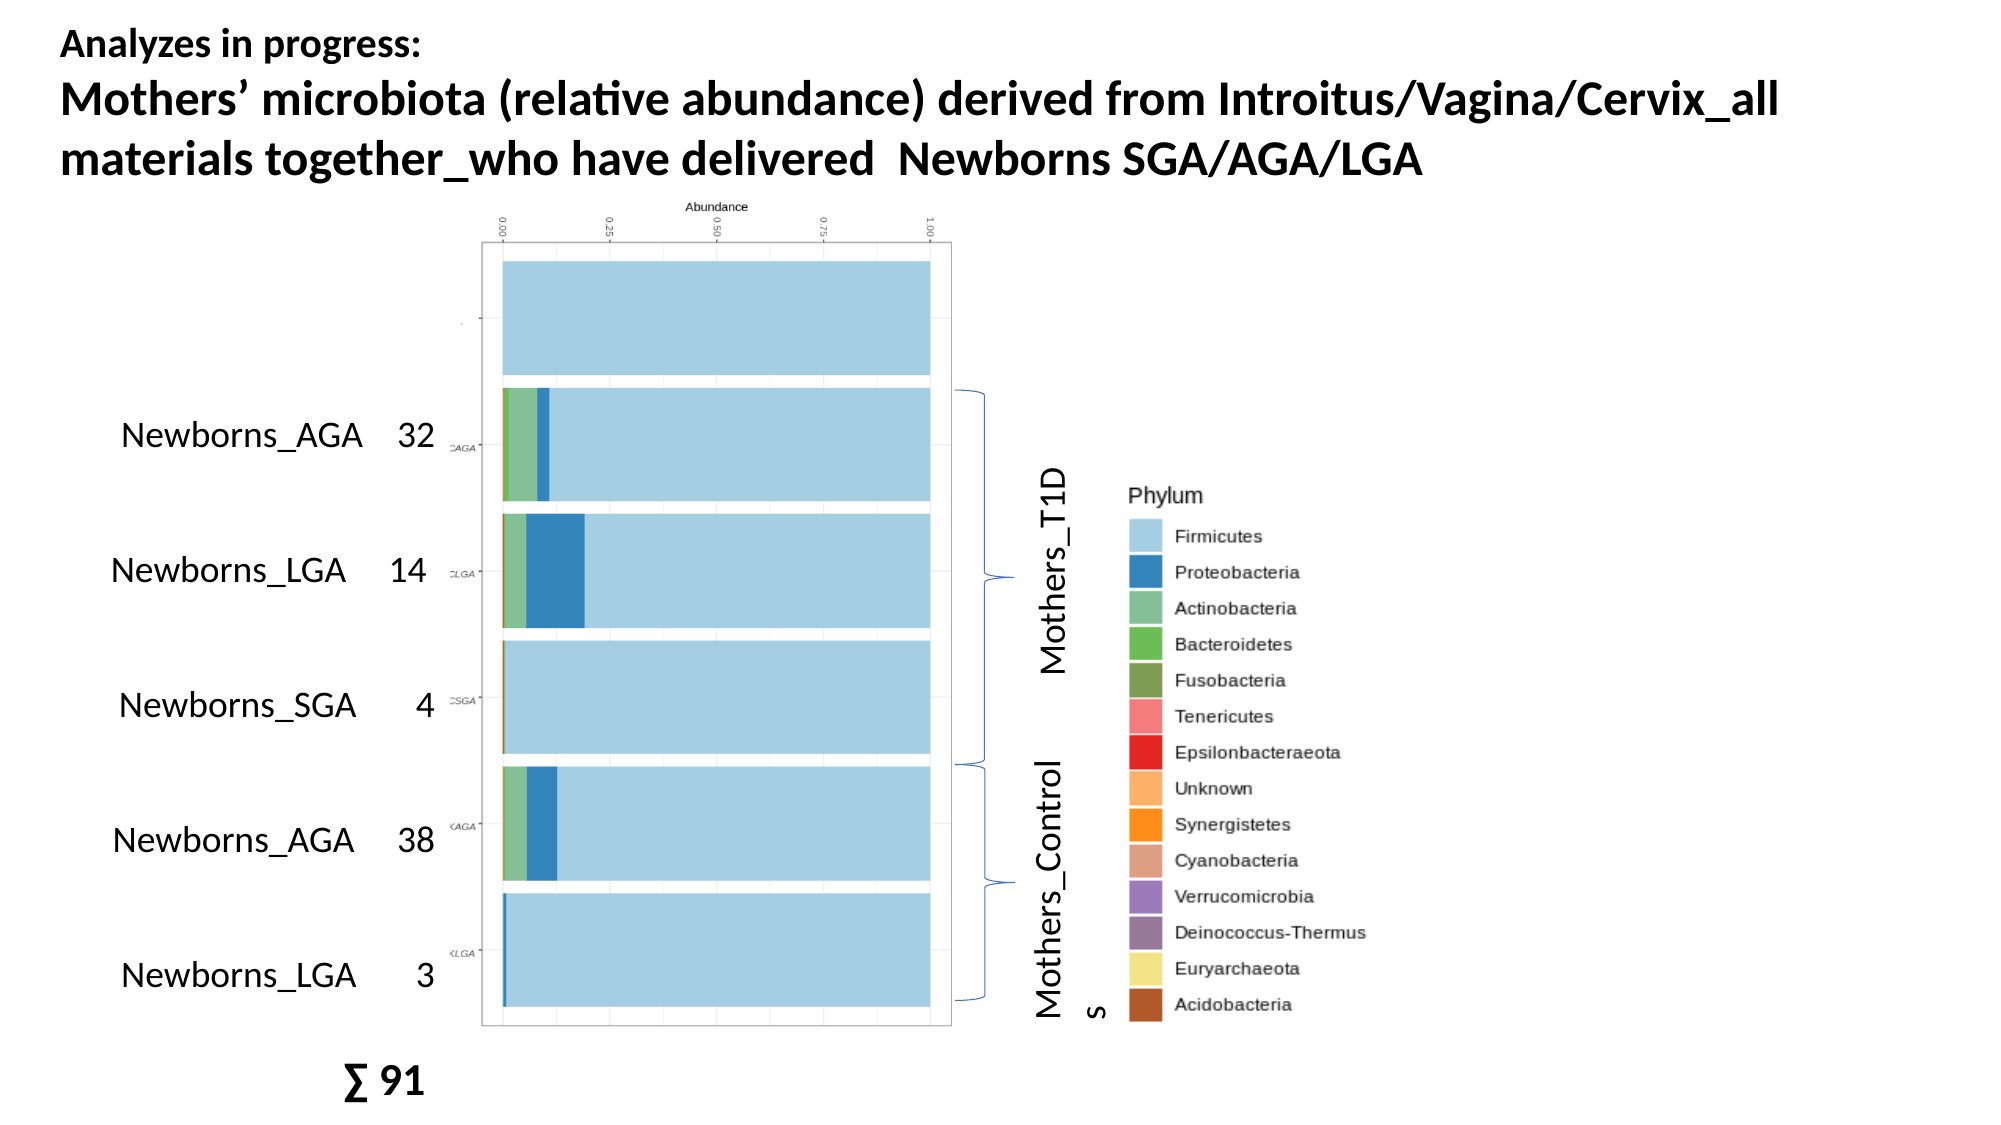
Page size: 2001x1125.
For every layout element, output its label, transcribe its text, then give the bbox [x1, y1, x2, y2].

text_box Analyzes in progress: Mothers’ microbiota (relative abundance) derived from Introitus/Vagina/Cervix_all materials together_who have delivered Newborns SGA/AGA/LGA [45, 8, 1819, 194]
picture [277, 201, 1106, 1029]
text_box [955, 877, 1015, 1001]
text_box Mothers_Controls [1015, 877, 1092, 1036]
text_box Newborns_AGA 32 Newborns_LGA 14 Newborns_SGA 4 Newborns_AGA 38 Newborns_LGA 3 ∑ 91 [91, 402, 451, 1112]
picture [1117, 477, 1376, 1025]
